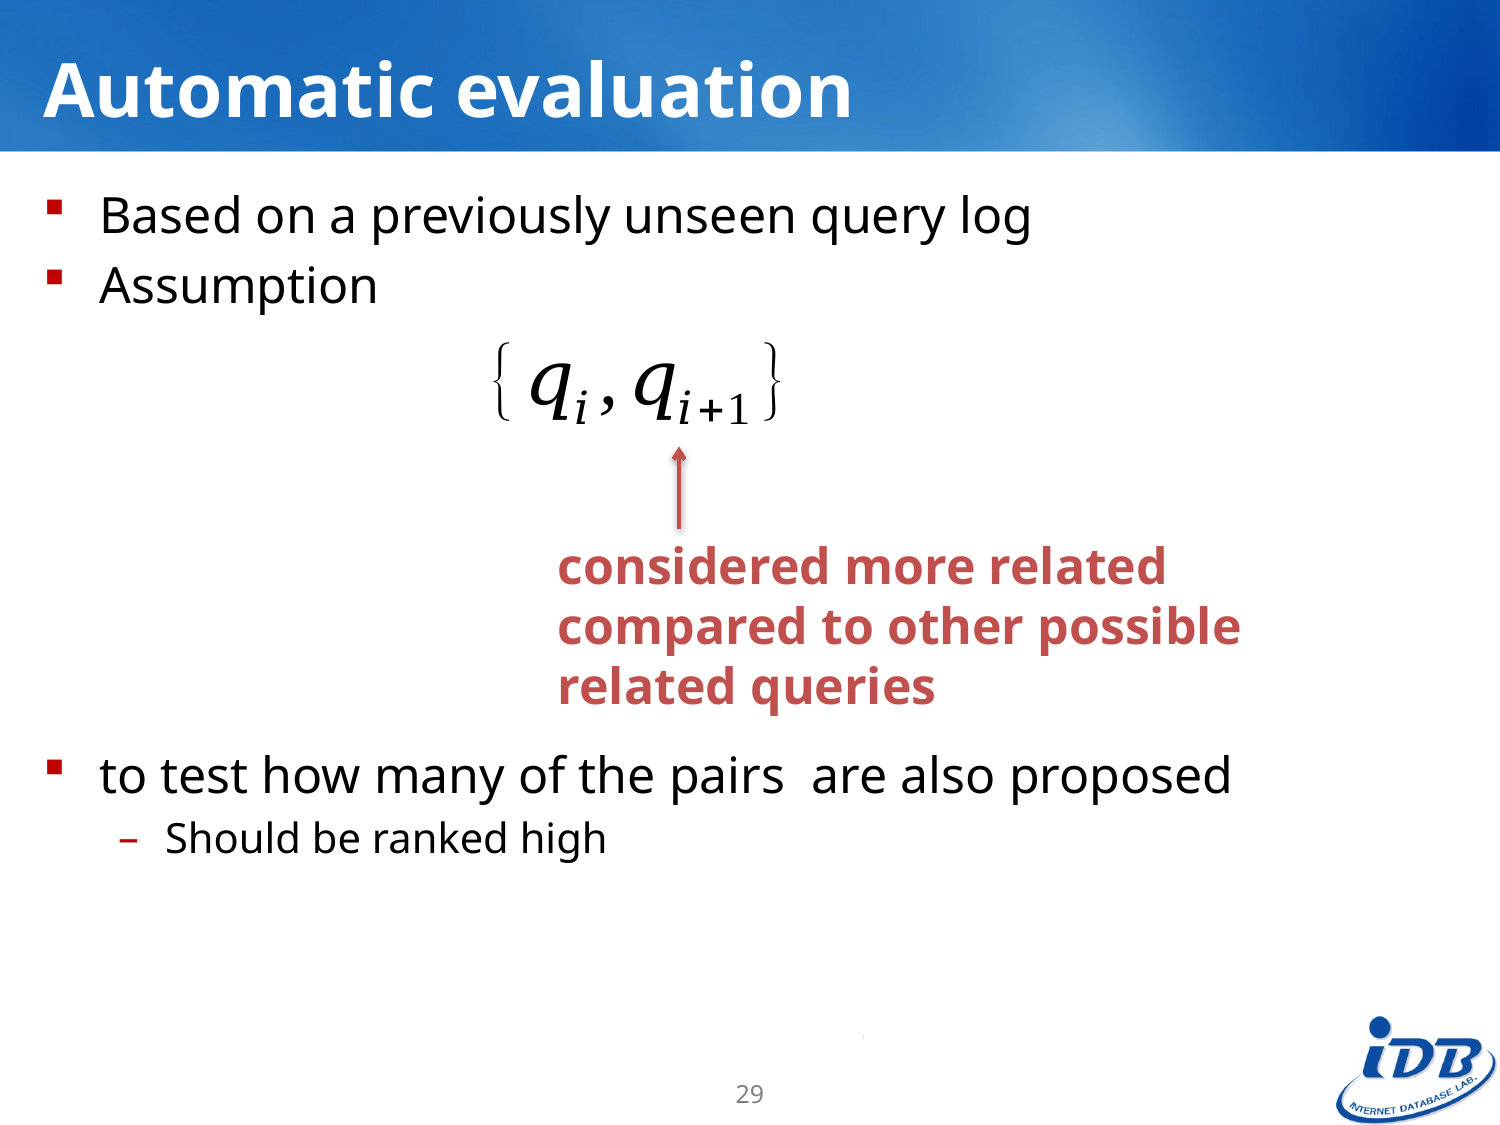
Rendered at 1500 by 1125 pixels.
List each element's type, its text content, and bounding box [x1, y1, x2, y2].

slide_number 29 [688, 1078, 812, 1114]
picture [0, 0, 1500, 1125]
text_box considered more related compared to other possible related queries [542, 527, 1270, 722]
title Automatic evaluation [28, 23, 1472, 153]
